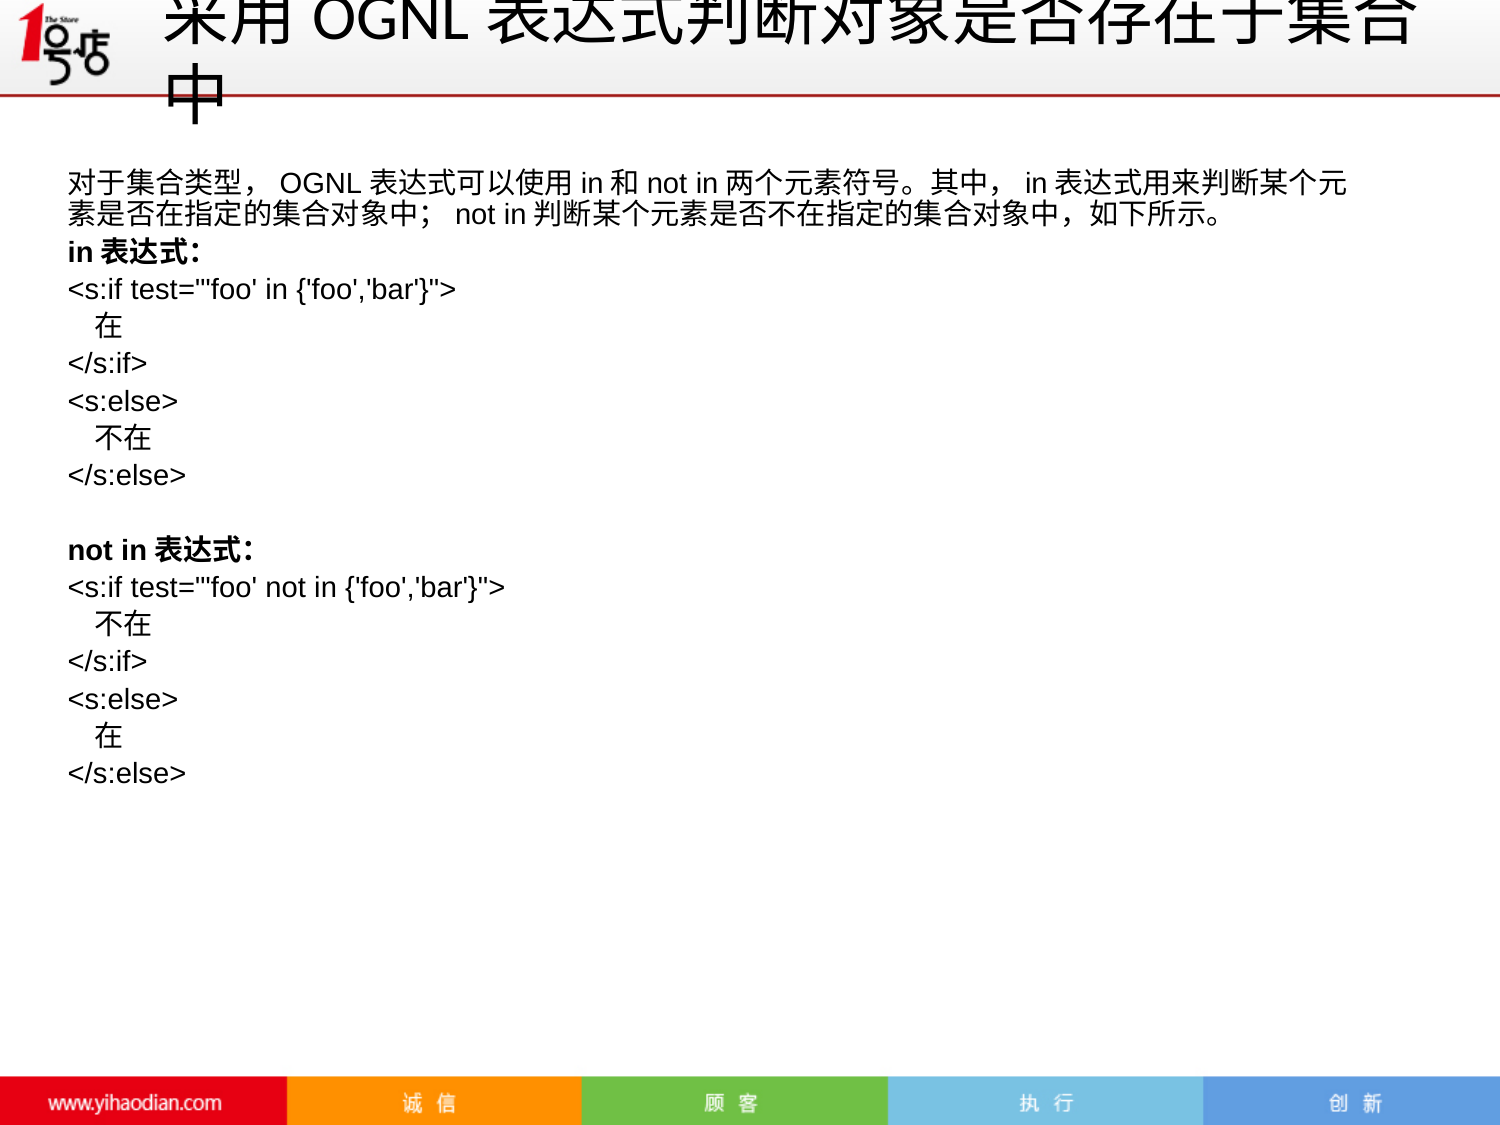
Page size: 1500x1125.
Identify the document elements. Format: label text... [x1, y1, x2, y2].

picture [0, 0, 1500, 1125]
text_box 对于集合类型，OGNL表达式可以使用in和not in两个元素符号。其中，in表达式用来判断某个元素是否在指定的集合对象中；not in判断某个元素是否不在指定的集合对象中，如下所示。 in表达式： <s:if test="'foo' in {'foo','bar'}"> 在 </s:if> <s:else> 不在 </s:else> not in表达式： <s:if test="'foo' not in {'foo','bar'}"> 不在 </s:if> <s:else> 在 </s:else> [53, 160, 1389, 798]
title 采用OGNL表达式判断对象是否存在于集合中 [147, 0, 1483, 107]
